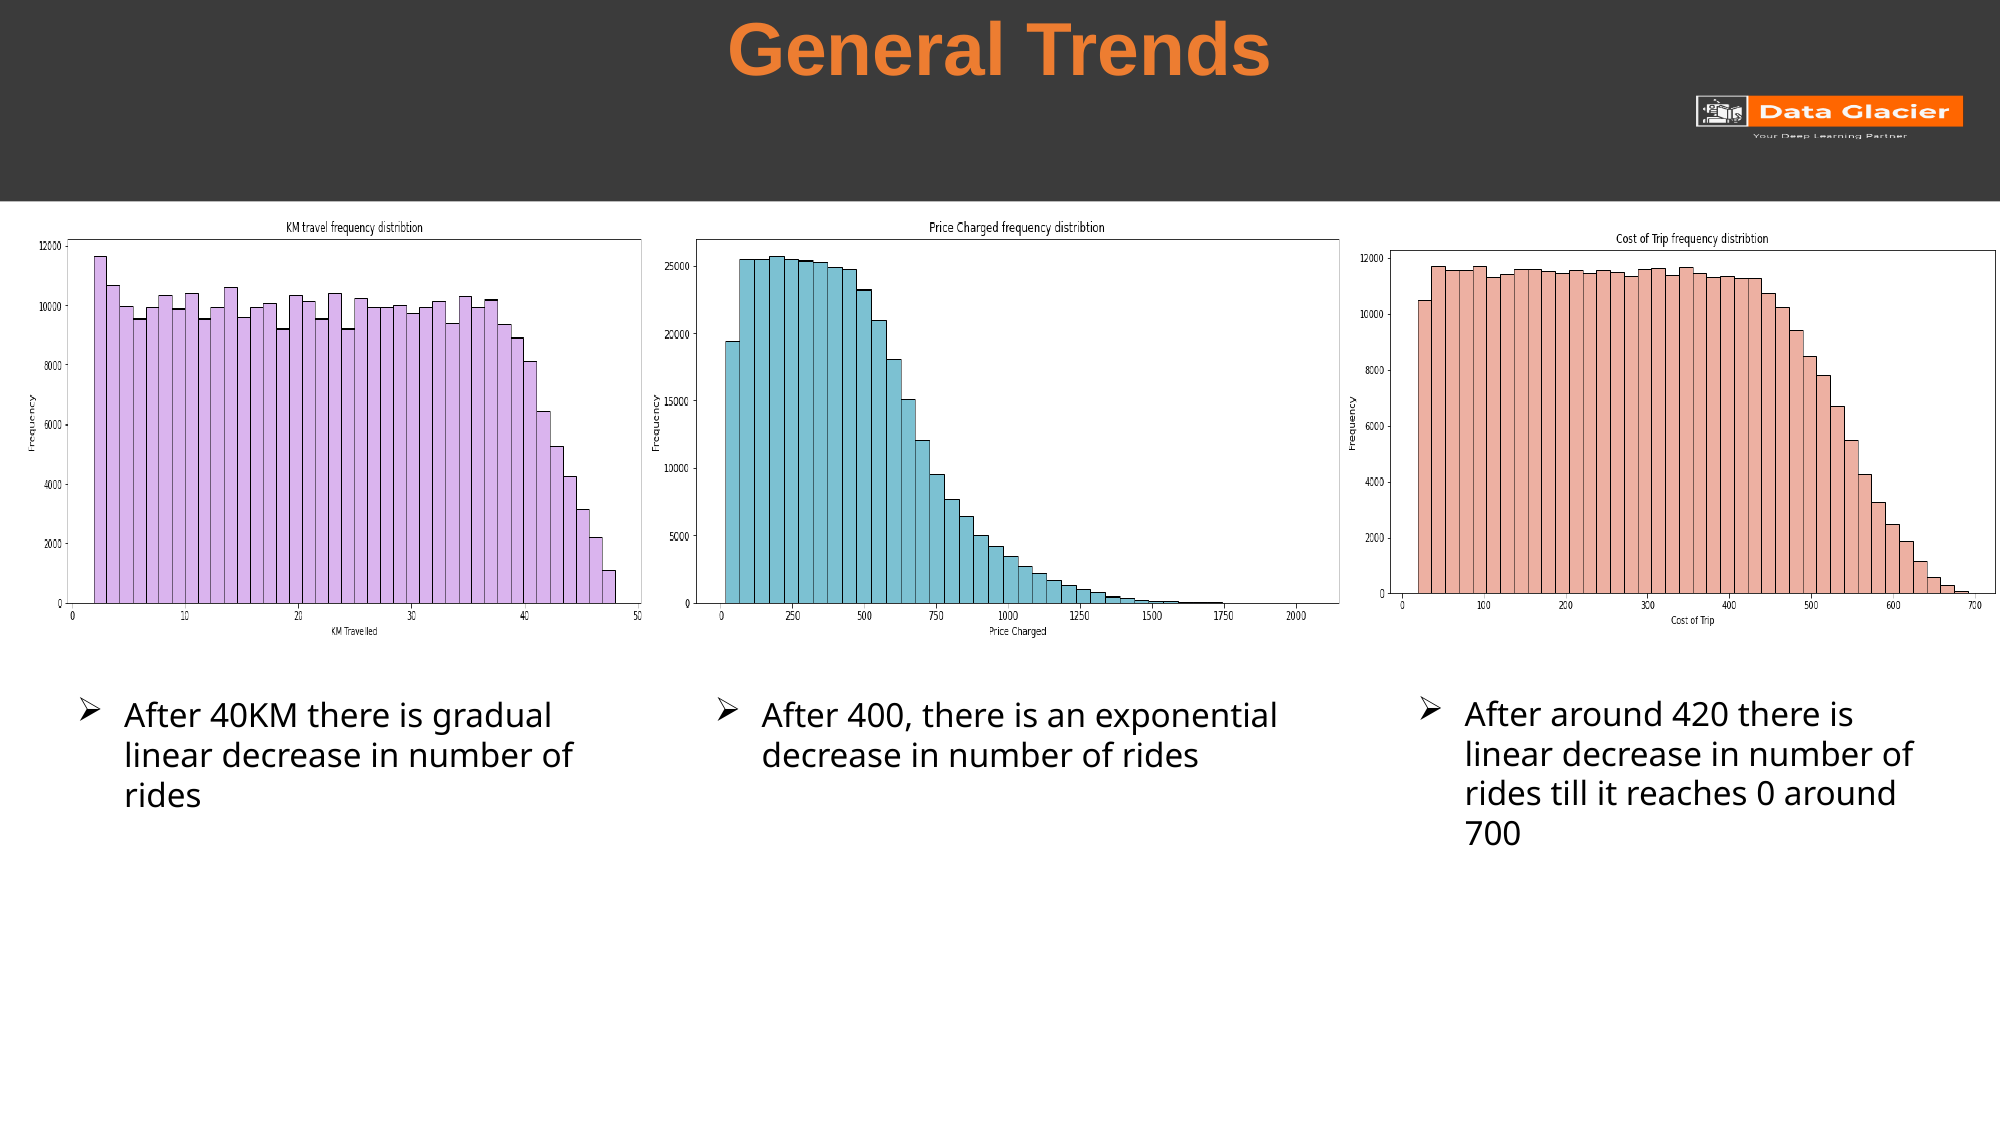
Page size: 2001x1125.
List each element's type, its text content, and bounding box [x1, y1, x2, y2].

text_box After 400, there is an exponential decrease in number of rides [699, 686, 1304, 782]
text_box General Trends [0, 0, 2000, 202]
text_box After 40KM there is gradual linear decrease in number of rides [62, 686, 600, 867]
text_box After around 420 there is linear decrease in number of rides till it reaches 0 around 700 [1403, 685, 1941, 905]
picture [23, 214, 2000, 646]
picture [1693, 35, 1966, 199]
